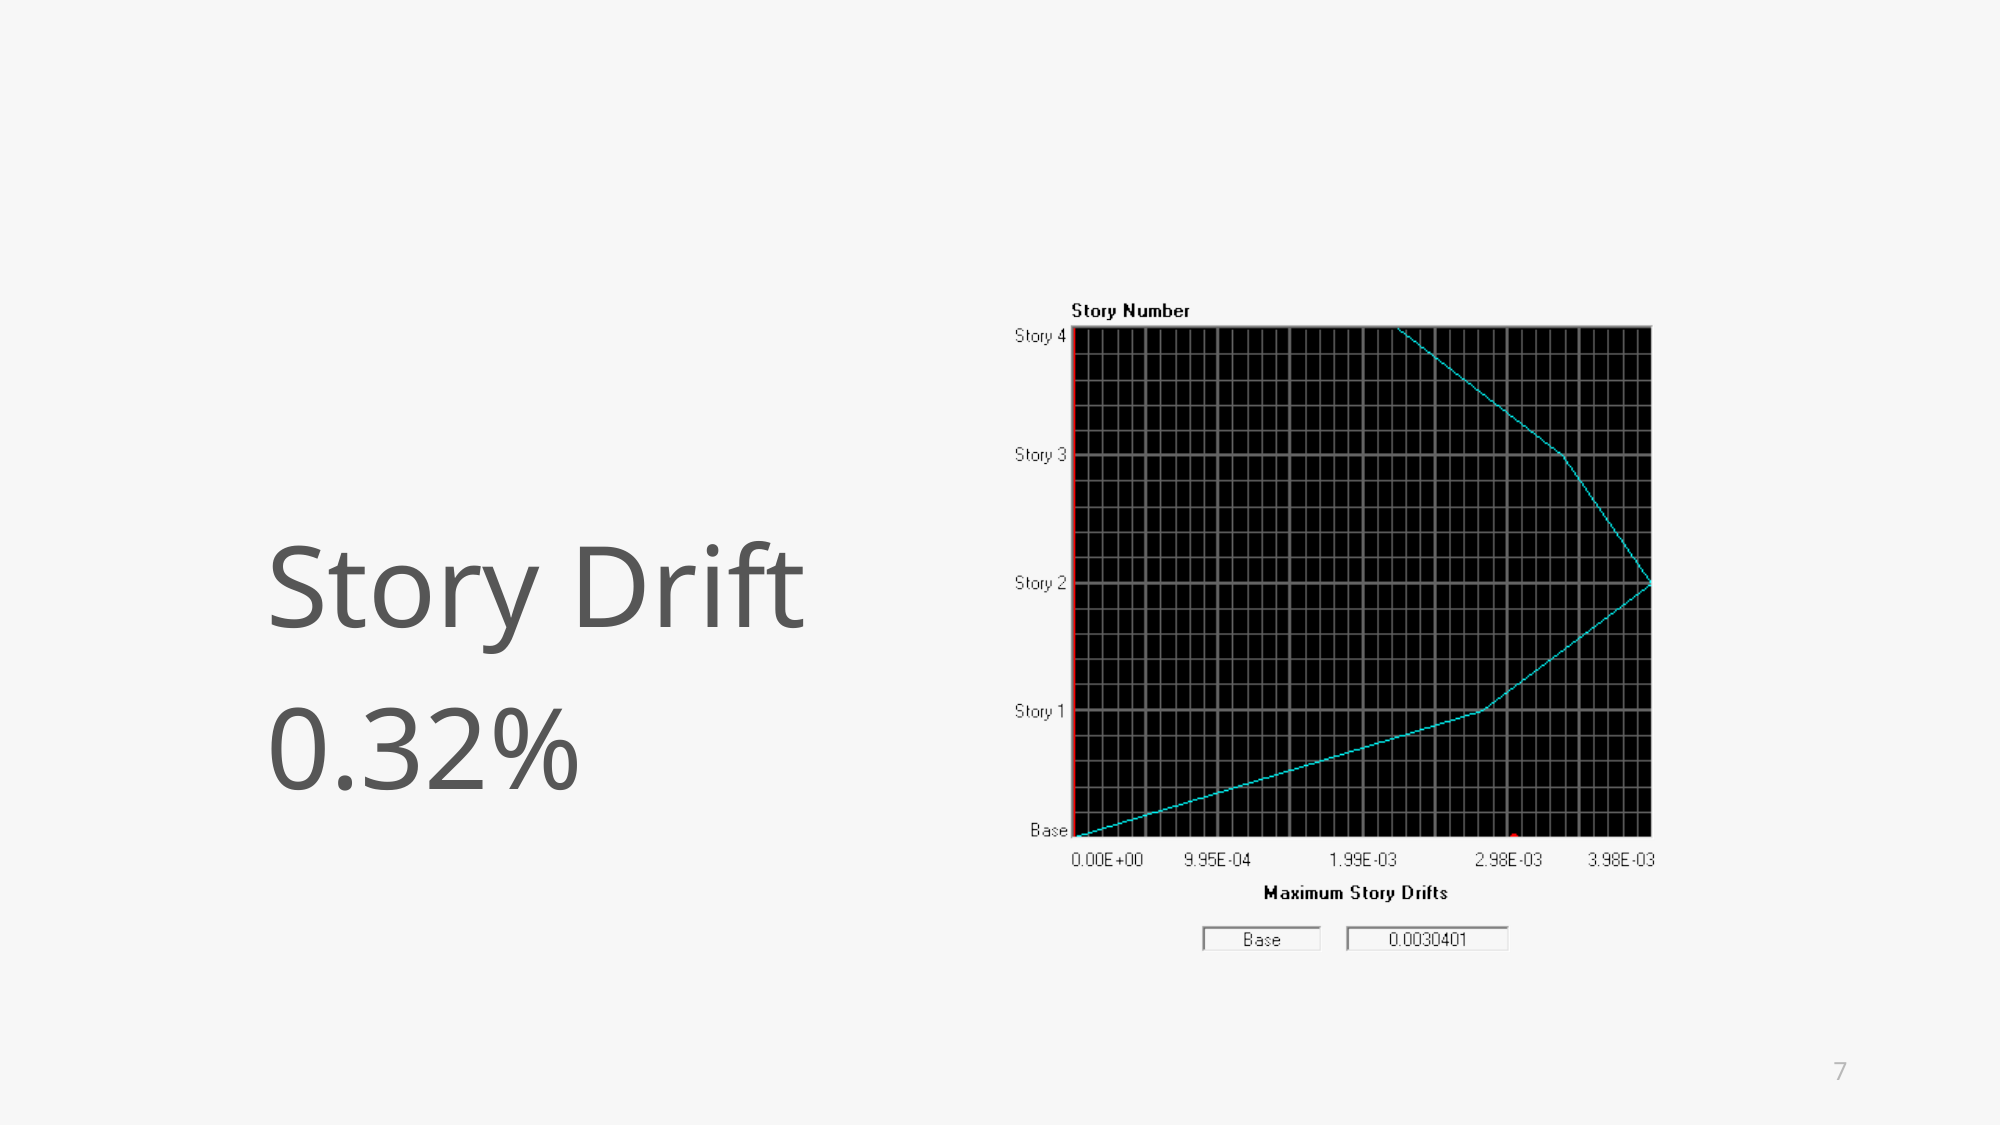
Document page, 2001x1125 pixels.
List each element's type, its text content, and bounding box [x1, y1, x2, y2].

slide_number 7 [1412, 1042, 1863, 1103]
text_box Story Drift 0.32% [266, 480, 822, 820]
picture [1002, 294, 1667, 959]
